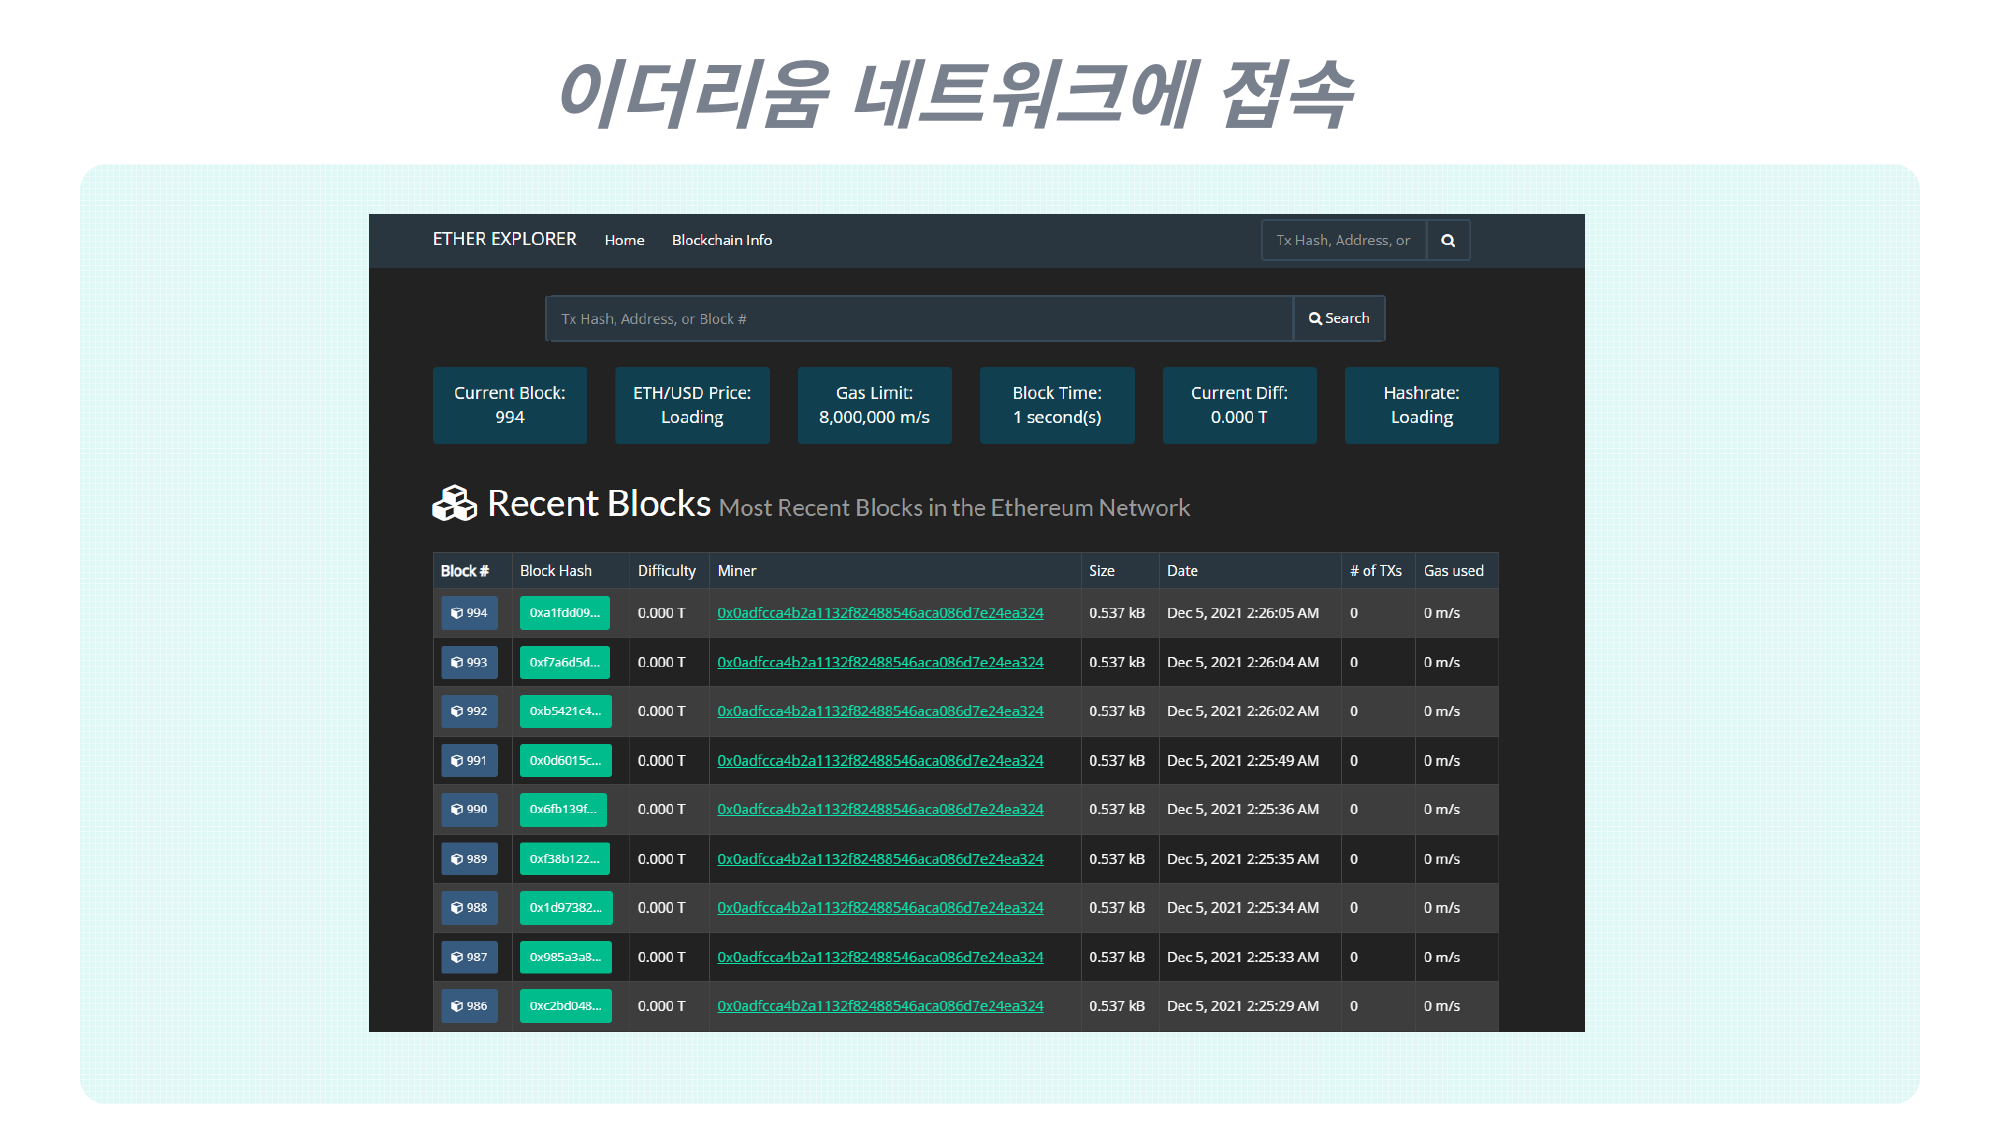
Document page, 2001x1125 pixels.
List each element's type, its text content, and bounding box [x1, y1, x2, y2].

text_box 이더리움 네트워크에 접속 [350, 0, 1551, 145]
text_box [78, 163, 1922, 1106]
picture [369, 214, 1585, 1032]
